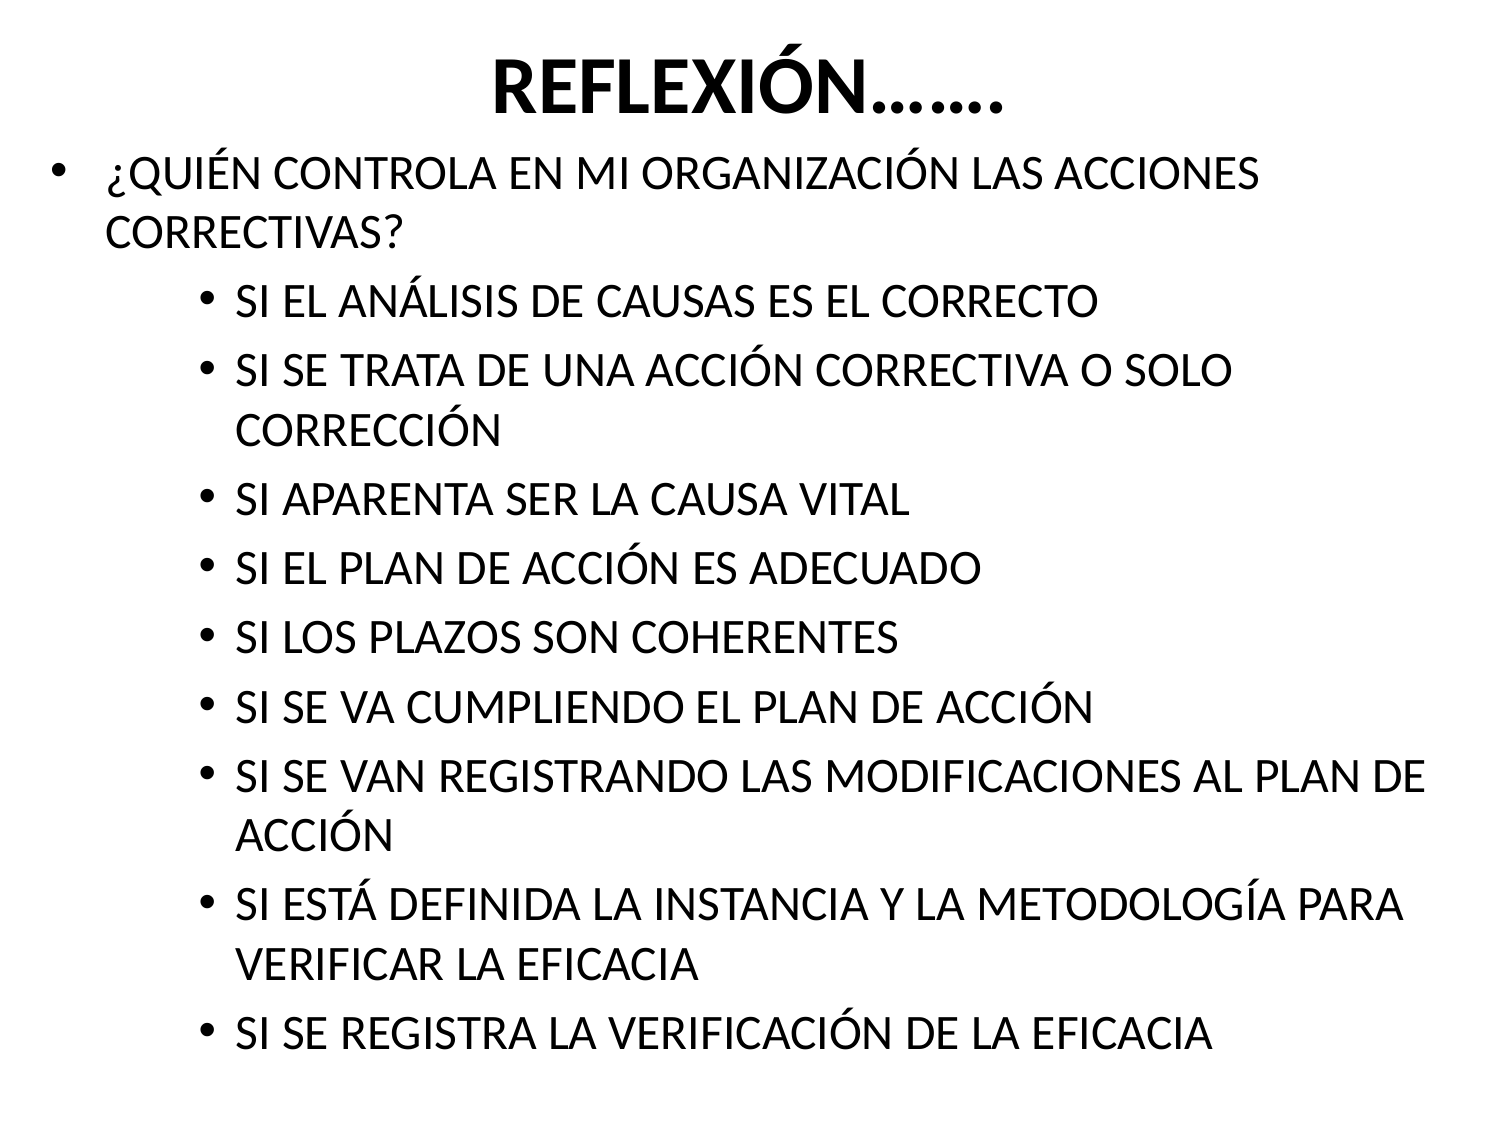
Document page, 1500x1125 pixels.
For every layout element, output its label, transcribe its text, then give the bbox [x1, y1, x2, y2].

list REFLEXIÓN……. ¿QUIÉN CONTROLA EN MI ORGANIZACIÓN LAS ACCIONES CORRECTIVAS? SI EL ANÁLISIS DE CAUSAS ES EL CORRECTO SI SE TRATA DE UNA ACCIÓN CORRECTIVA O SOLO CORRECCIÓN SI APARENTA SER LA CAUSA VITAL SI EL PLAN DE ACCIÓN ES ADECUADO SI LOS PLAZOS SON COHERENTES SI SE VA CUMPLIENDO EL PLAN DE ACCIÓN SI SE VAN REGISTRANDO LAS MODIFICACIONES AL PLAN DE ACCIÓN SI ESTÁ DEFINIDA LA INSTANCIA Y LA METODOLOGÍA PARA VERIFICAR LA EFICACIA SI SE REGISTRA LA VERIFICACIÓN DE LA EFICACIA [35, 23, 1465, 1079]
